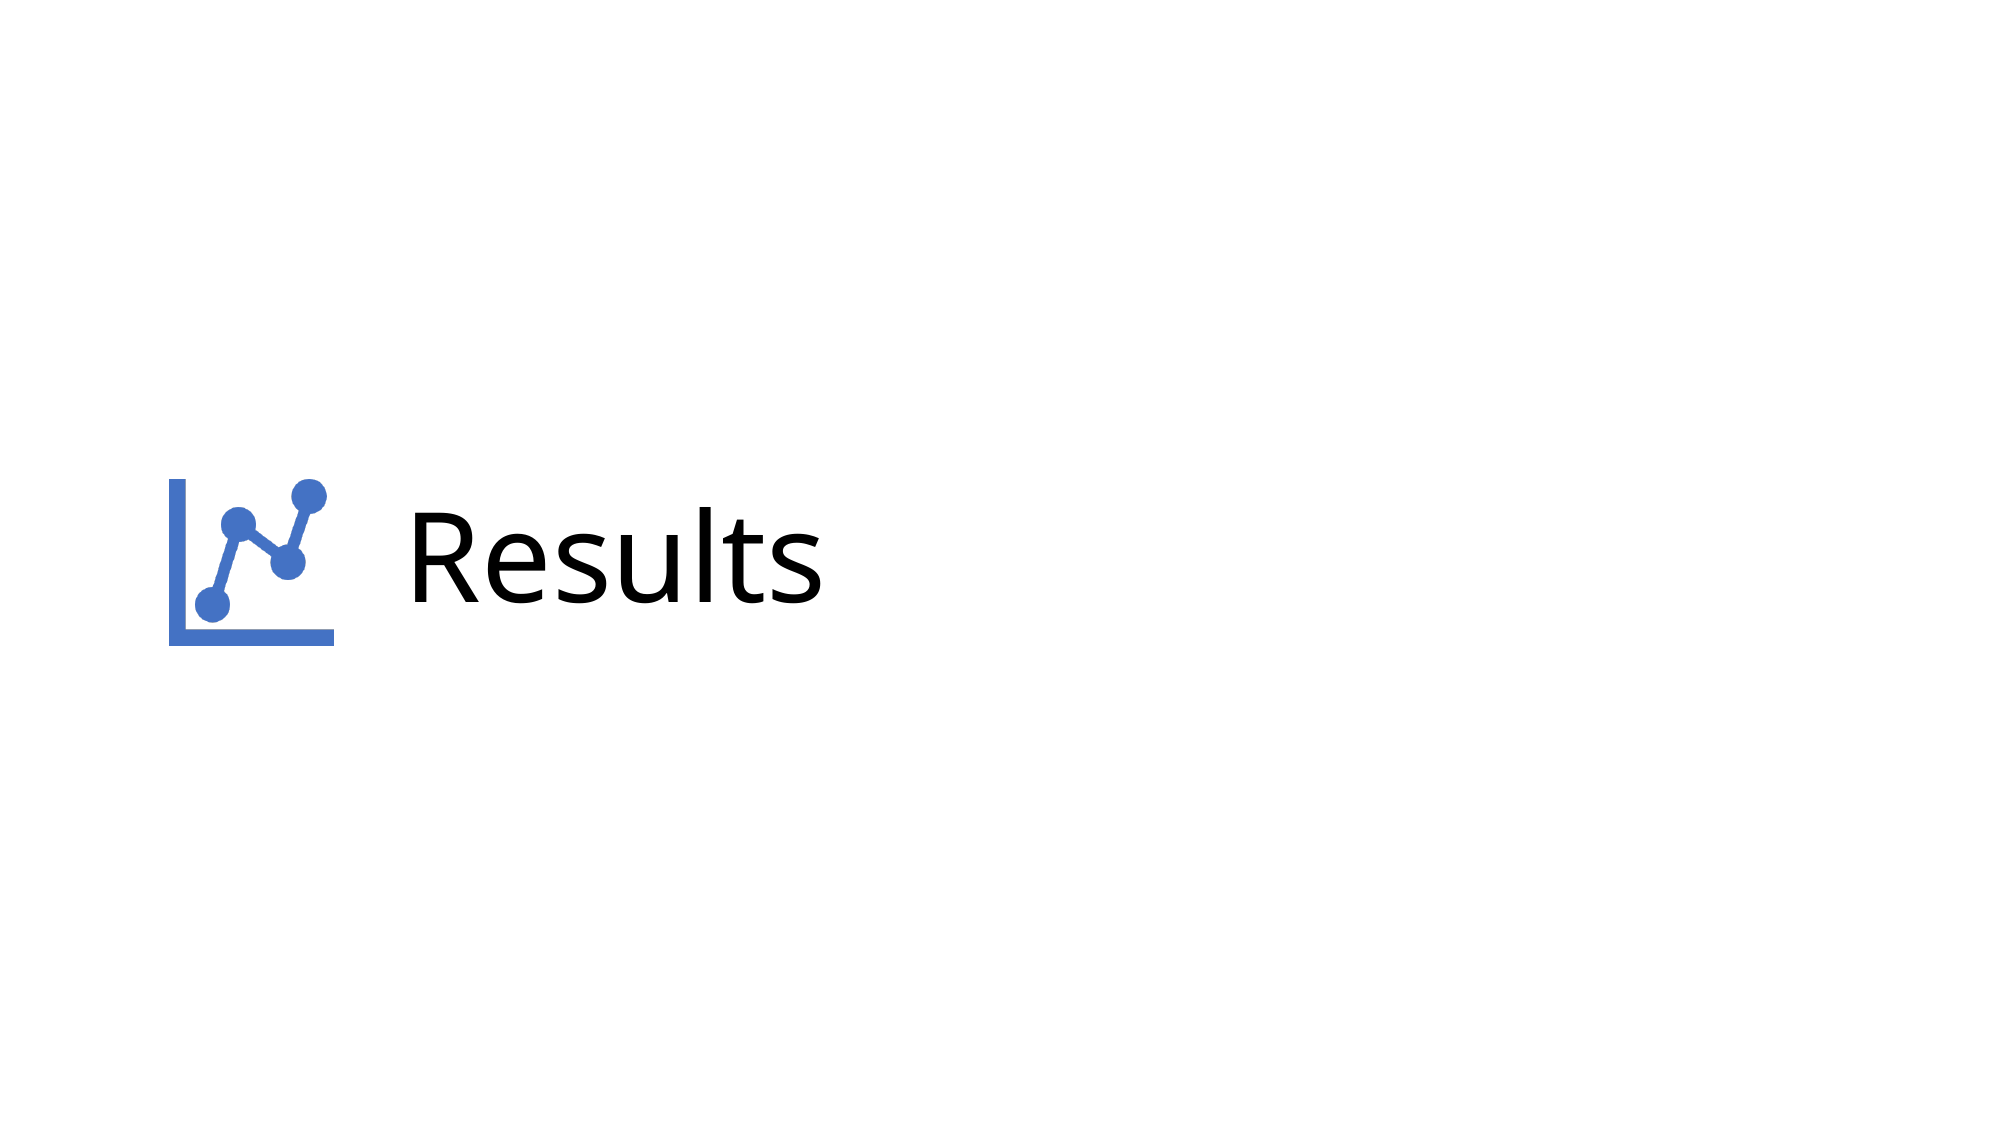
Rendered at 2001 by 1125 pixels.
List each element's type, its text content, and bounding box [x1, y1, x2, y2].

title Results [388, 358, 1258, 767]
picture [137, 449, 363, 675]
